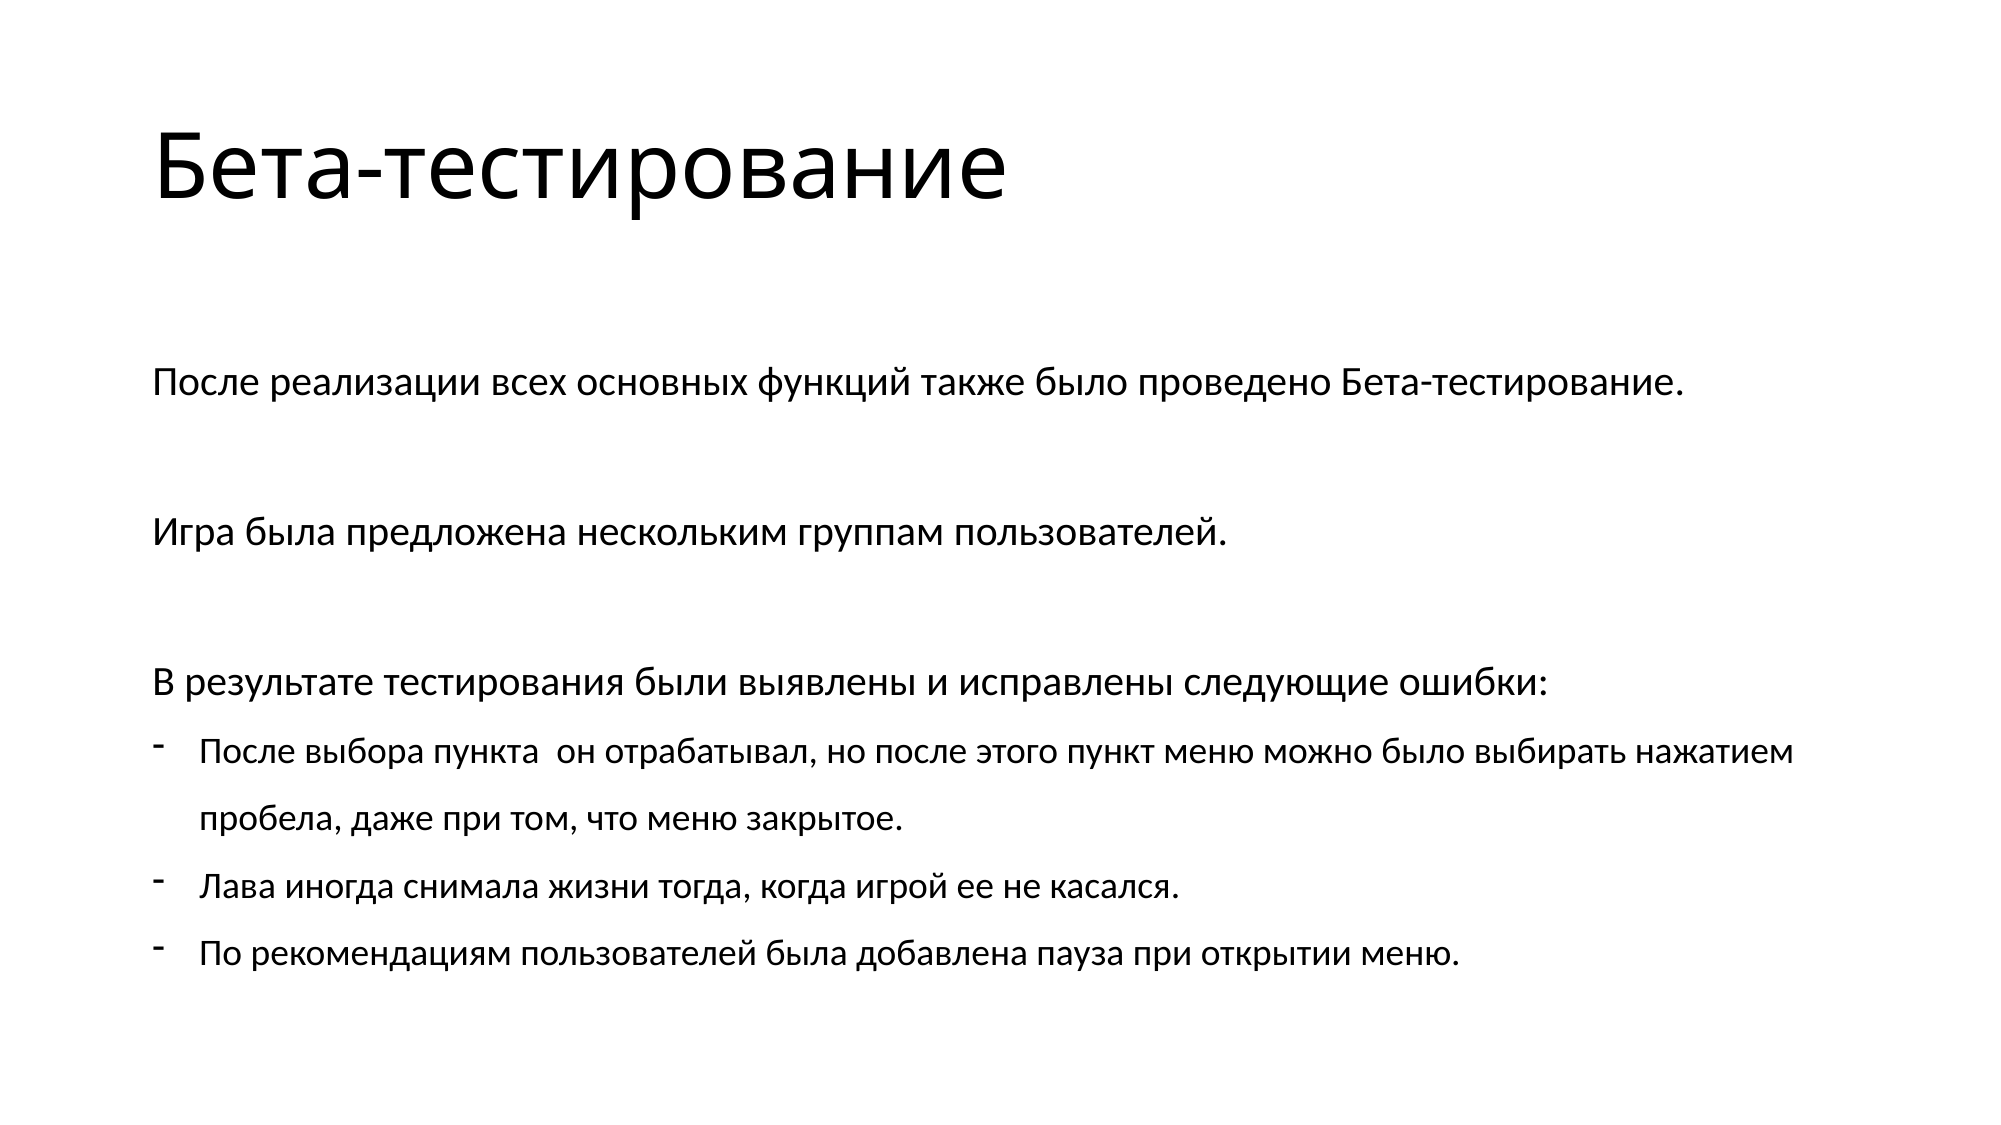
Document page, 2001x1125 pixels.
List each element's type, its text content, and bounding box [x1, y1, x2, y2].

text_box После реализации всех основных функций также было проведено Бета-тестирование. Игра была предложена нескольким группам пользователей. В результате тестирования были выявлены и исправлены следующие ошибки: После выбора пункта он отрабатывал, но после этого пункт меню можно было выбирать нажатием пробела, даже при том, что меню закрытое. Лава иногда снимала жизни тогда, когда игрой ее не касался. По рекомендациям пользователей была добавлена пауза при открытии меню. [137, 320, 1851, 1056]
title Бета-тестирование [137, 59, 1863, 278]
